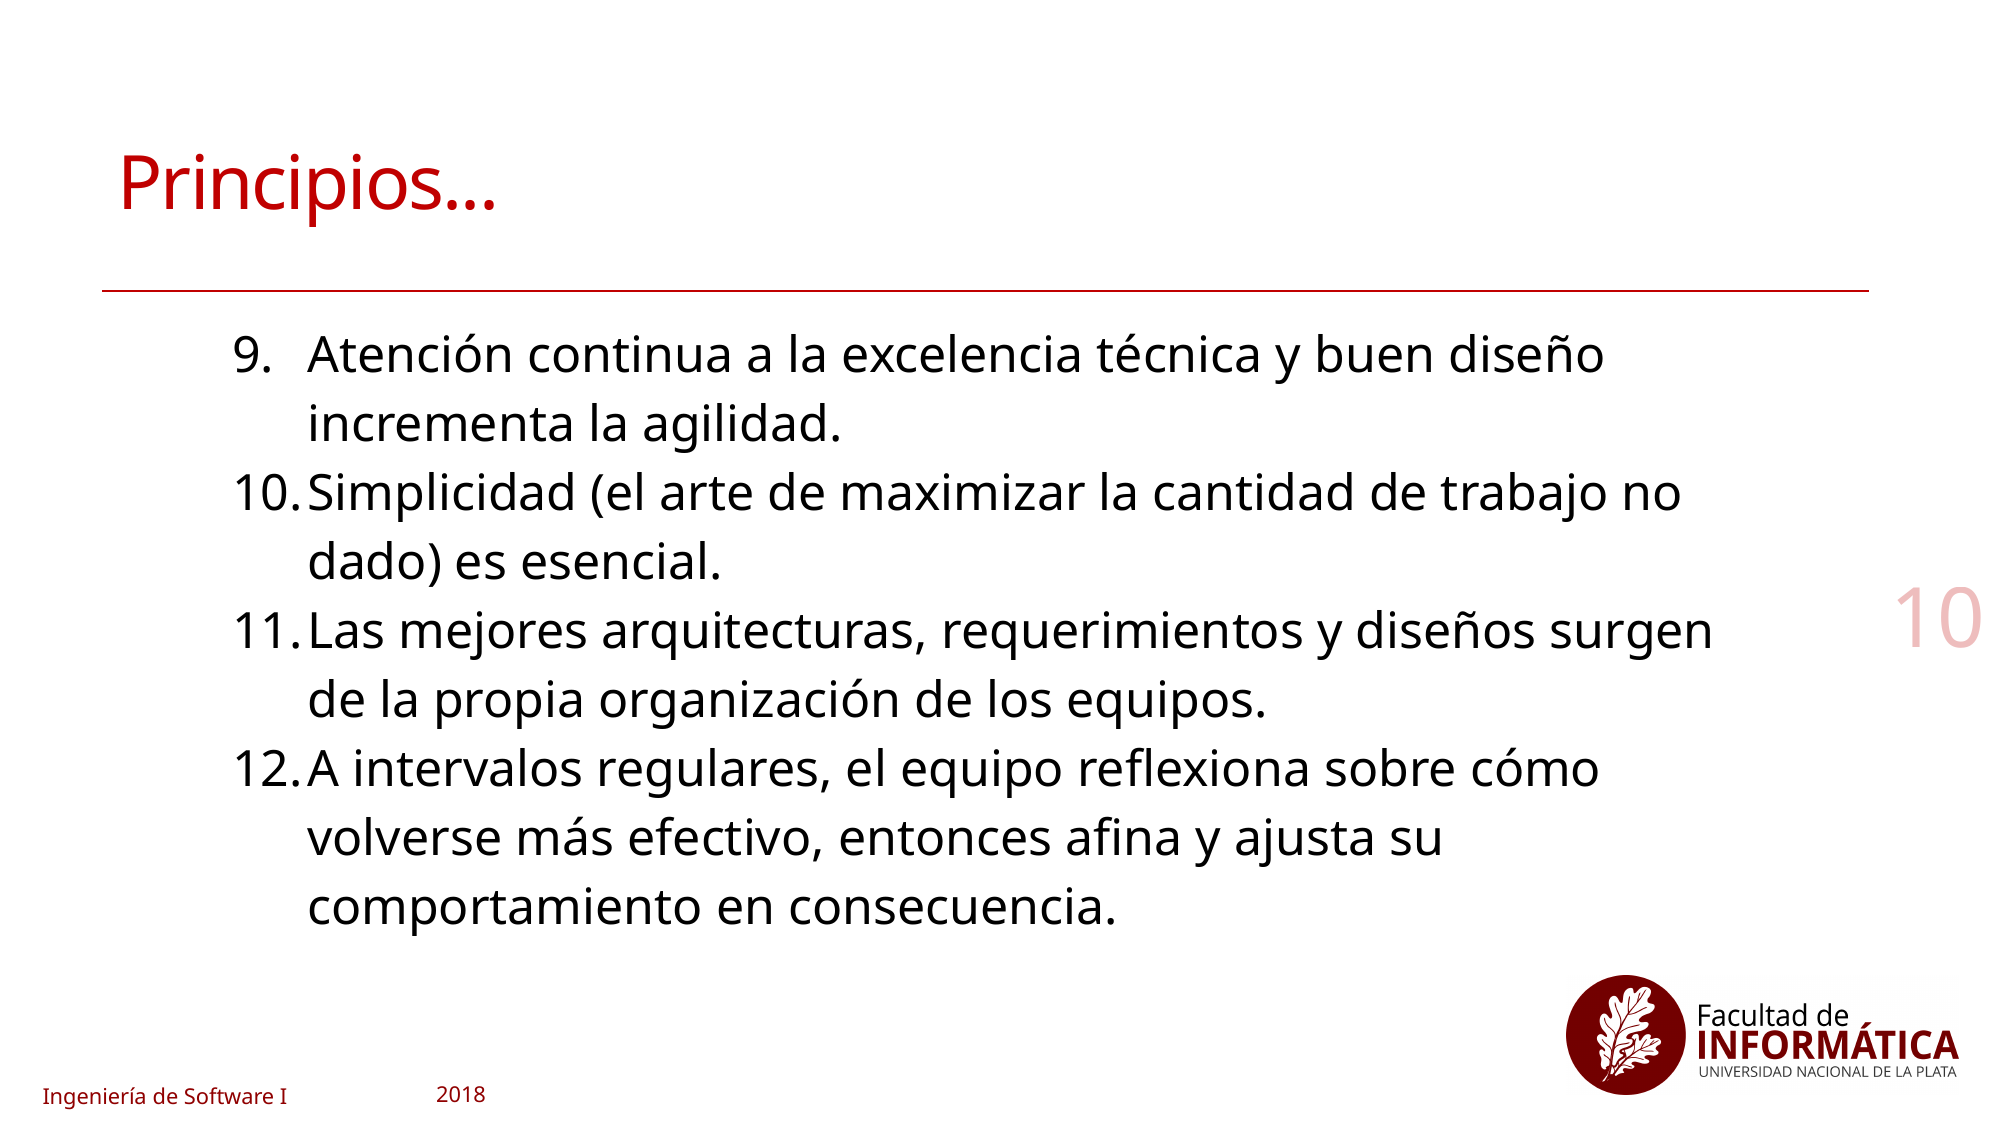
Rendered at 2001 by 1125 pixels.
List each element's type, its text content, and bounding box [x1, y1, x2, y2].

picture [1566, 975, 1959, 1095]
slide_number 2018 [421, 1073, 557, 1116]
text_box Atención continua a la excelencia técnica y buen diseño incrementa la agilidad. Simplicidad (el arte de maximizar la cantidad de trabajo no dado) es esencial. Las mejores arquitecturas, requerimientos y diseños surgen de la propia organización de los equipos. A intervalos regulares, el equipo reflexiona sobre cómo volverse más efectivo, entonces afina y ajusta su comportamiento en consecuencia. [142, 305, 1769, 942]
title Principios... [102, 81, 1875, 291]
footer Ingeniería de Software I [27, 1075, 382, 1111]
slide_number 10 [1769, 456, 2000, 686]
